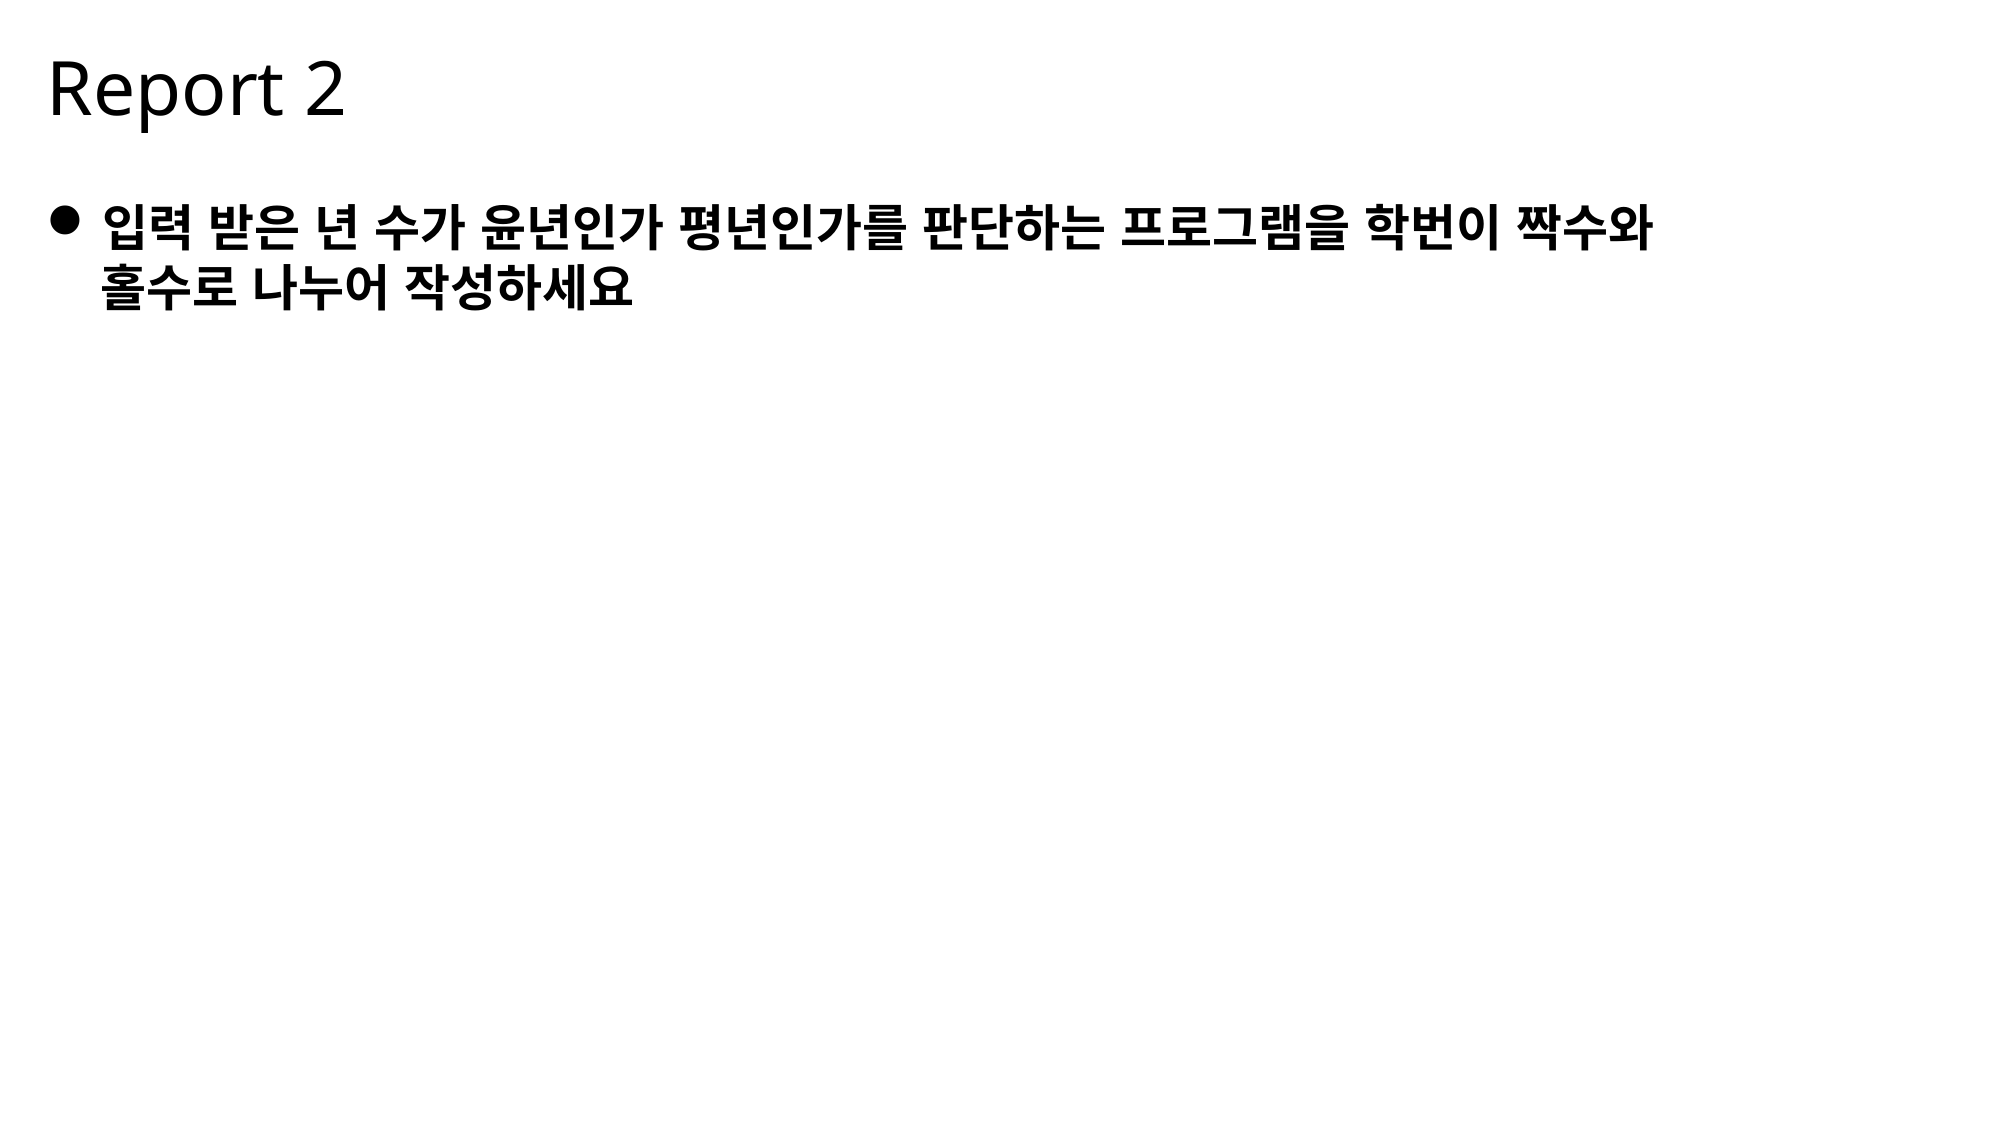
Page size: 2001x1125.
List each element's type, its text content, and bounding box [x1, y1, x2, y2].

text_box Report 2 [31, 33, 675, 138]
text_box 입력 받은 년 수가 윤년인가 평년인가를 판단하는 프로그램을 학번이 짝수와 홀수로 나누어 작성하세요 [31, 188, 2000, 324]
